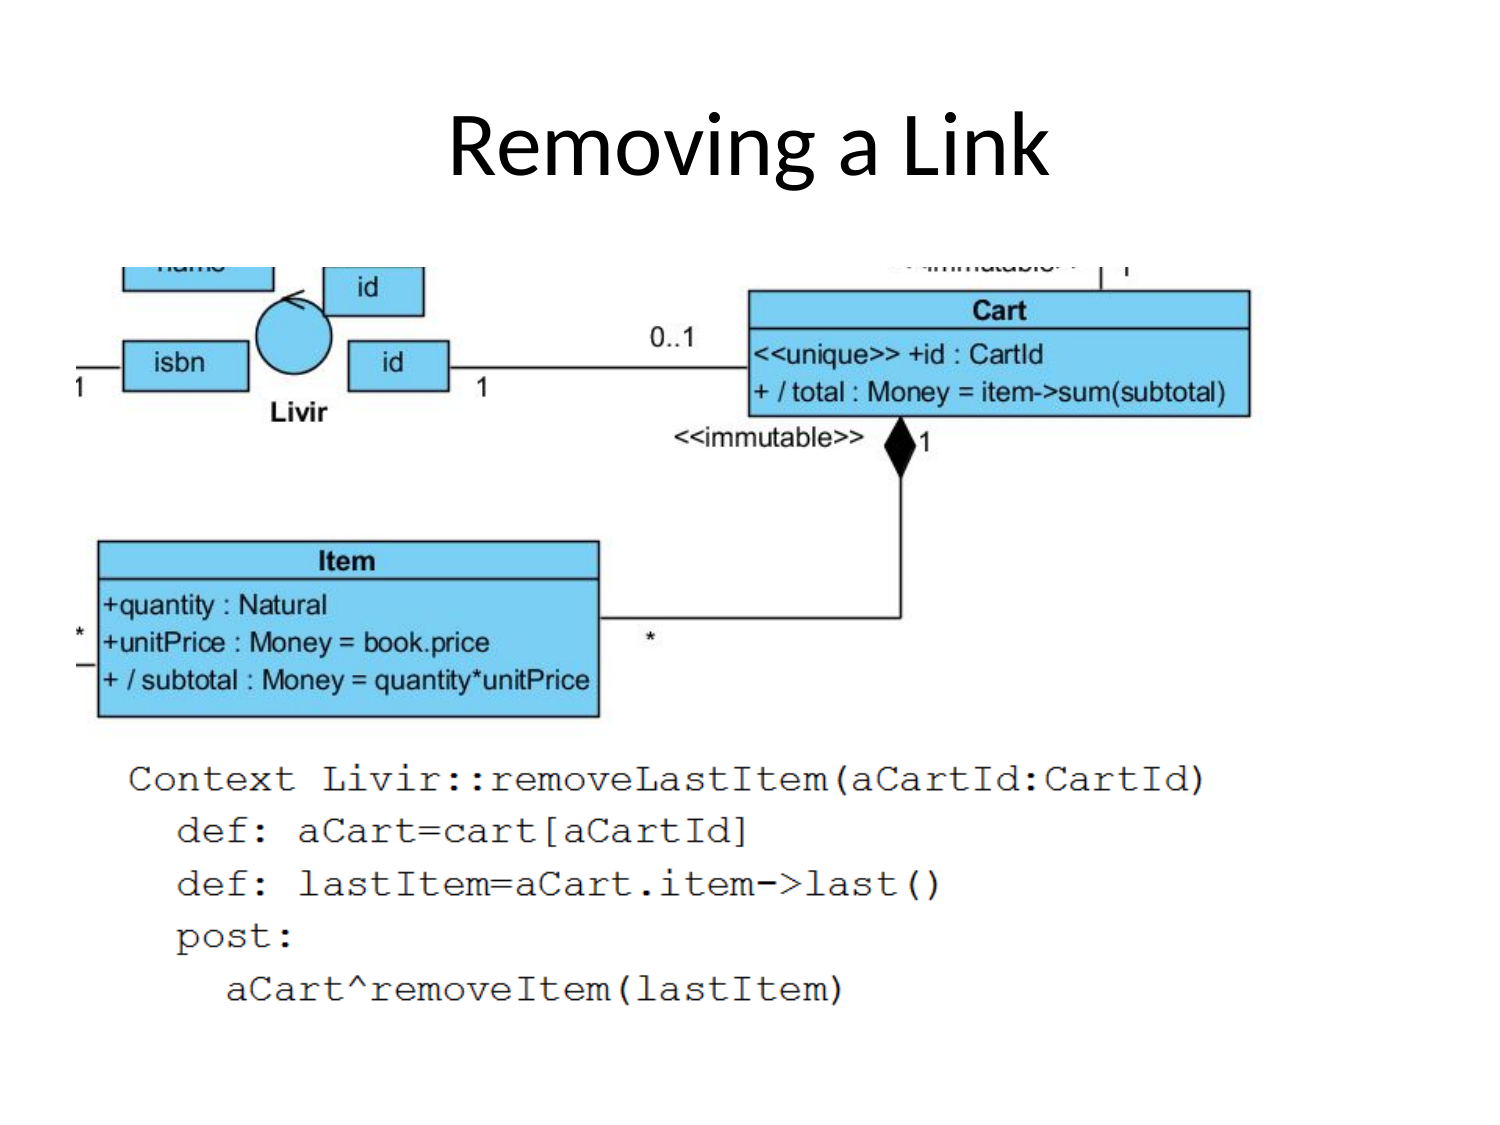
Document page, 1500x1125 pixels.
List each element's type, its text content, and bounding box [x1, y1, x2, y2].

picture [76, 266, 1271, 746]
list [100, 754, 1235, 1022]
title Removing a Link [75, 45, 1425, 233]
